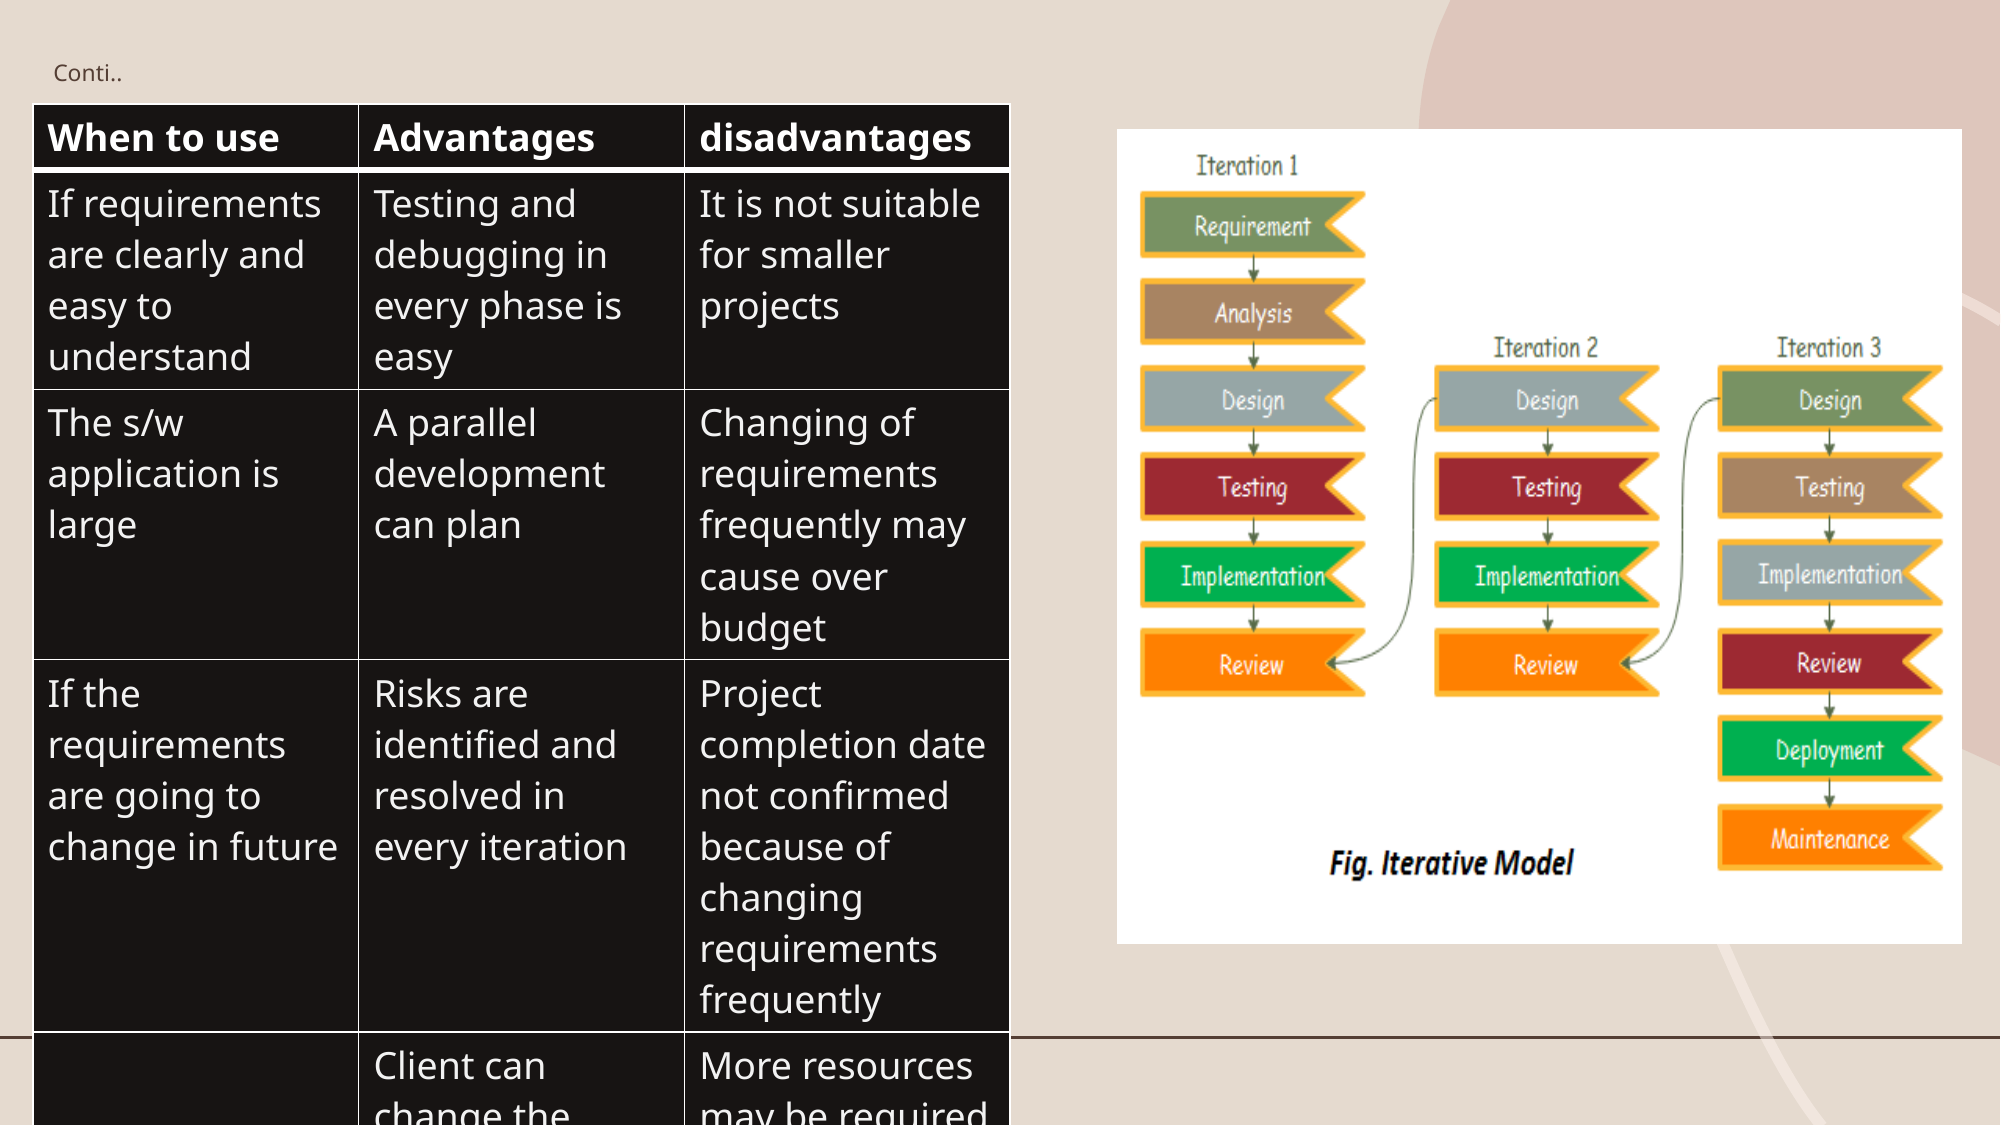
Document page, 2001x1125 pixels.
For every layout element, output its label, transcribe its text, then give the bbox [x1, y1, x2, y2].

table_cell It is not suitable for smaller projects [685, 173, 1009, 389]
table_cell Client can change the needs of the project easily [359, 1033, 684, 1125]
table_cell Risks are identified and resolved in every iteration [359, 660, 684, 1031]
title Conti.. [38, 18, 1764, 130]
table_cell More resources may be required [685, 1033, 1009, 1125]
table_cell Project completion date not confirmed because of changing requirements frequently [685, 660, 1009, 1031]
table_cell A parallel development can plan [359, 390, 684, 659]
table_cell If requirements are clearly and easy to understand [34, 173, 358, 389]
table_cell The s/w application is large [34, 390, 358, 659]
table_header disadvantages [685, 105, 1009, 167]
picture [1117, 129, 1962, 944]
table_header When to use [34, 105, 358, 167]
table_cell [34, 1033, 358, 1125]
table_cell Testing and debugging in every phase is easy [359, 173, 684, 389]
table_header Advantages [359, 105, 684, 167]
table_cell If the requirements are going to change in future [34, 660, 358, 1031]
table_cell Changing of requirements frequently may cause over budget [685, 390, 1009, 659]
